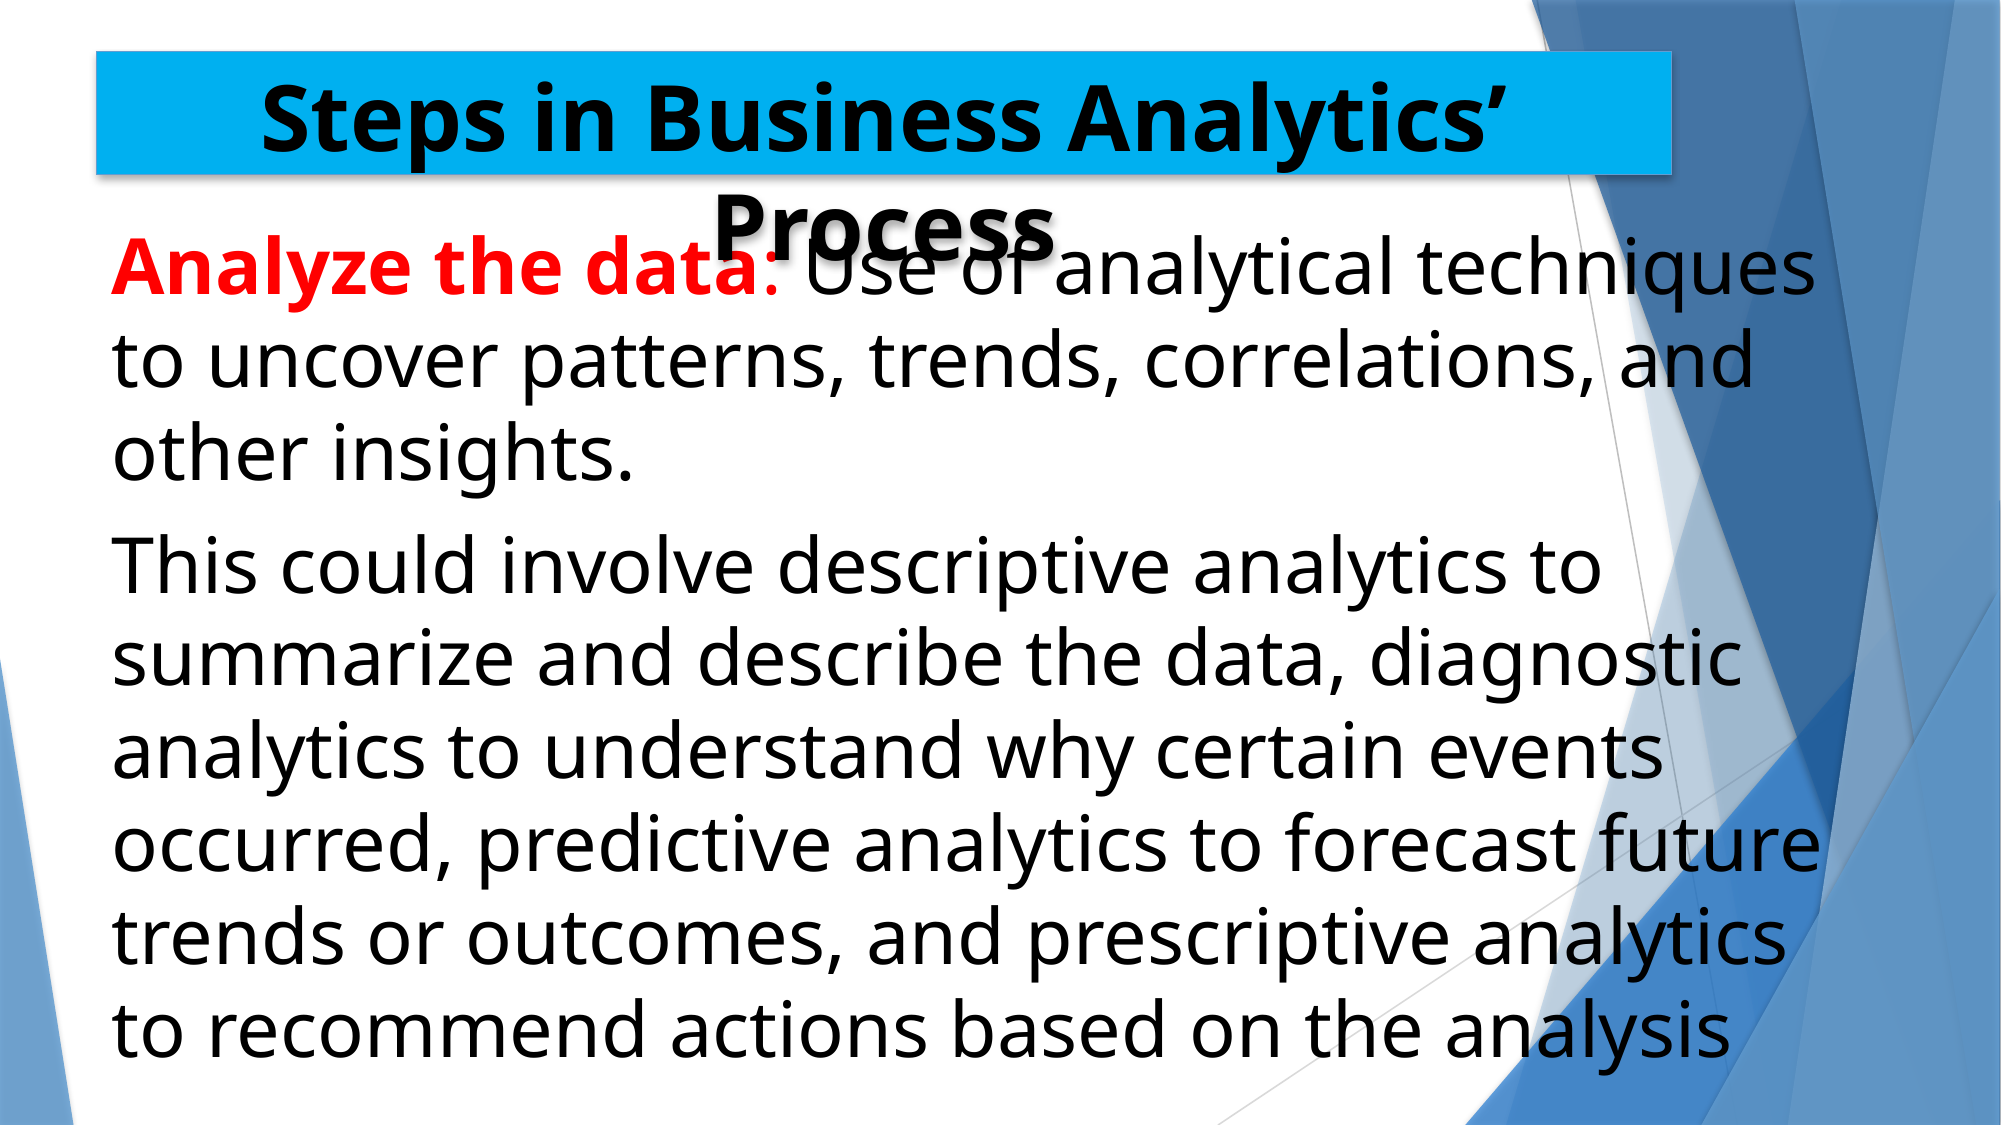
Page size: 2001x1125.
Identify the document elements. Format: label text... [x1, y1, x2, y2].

list Analyze the data: Use of analytical techniques to uncover patterns, trends, correlations, and other insights. This could involve descriptive analytics to summarize and describe the data, diagnostic analytics to understand why certain events occurred, predictive analytics to forecast future trends or outcomes, and prescriptive analytics to recommend actions based on the analysis [96, 210, 1854, 1125]
title Steps in Business Analytics’ Process [96, 51, 1672, 175]
